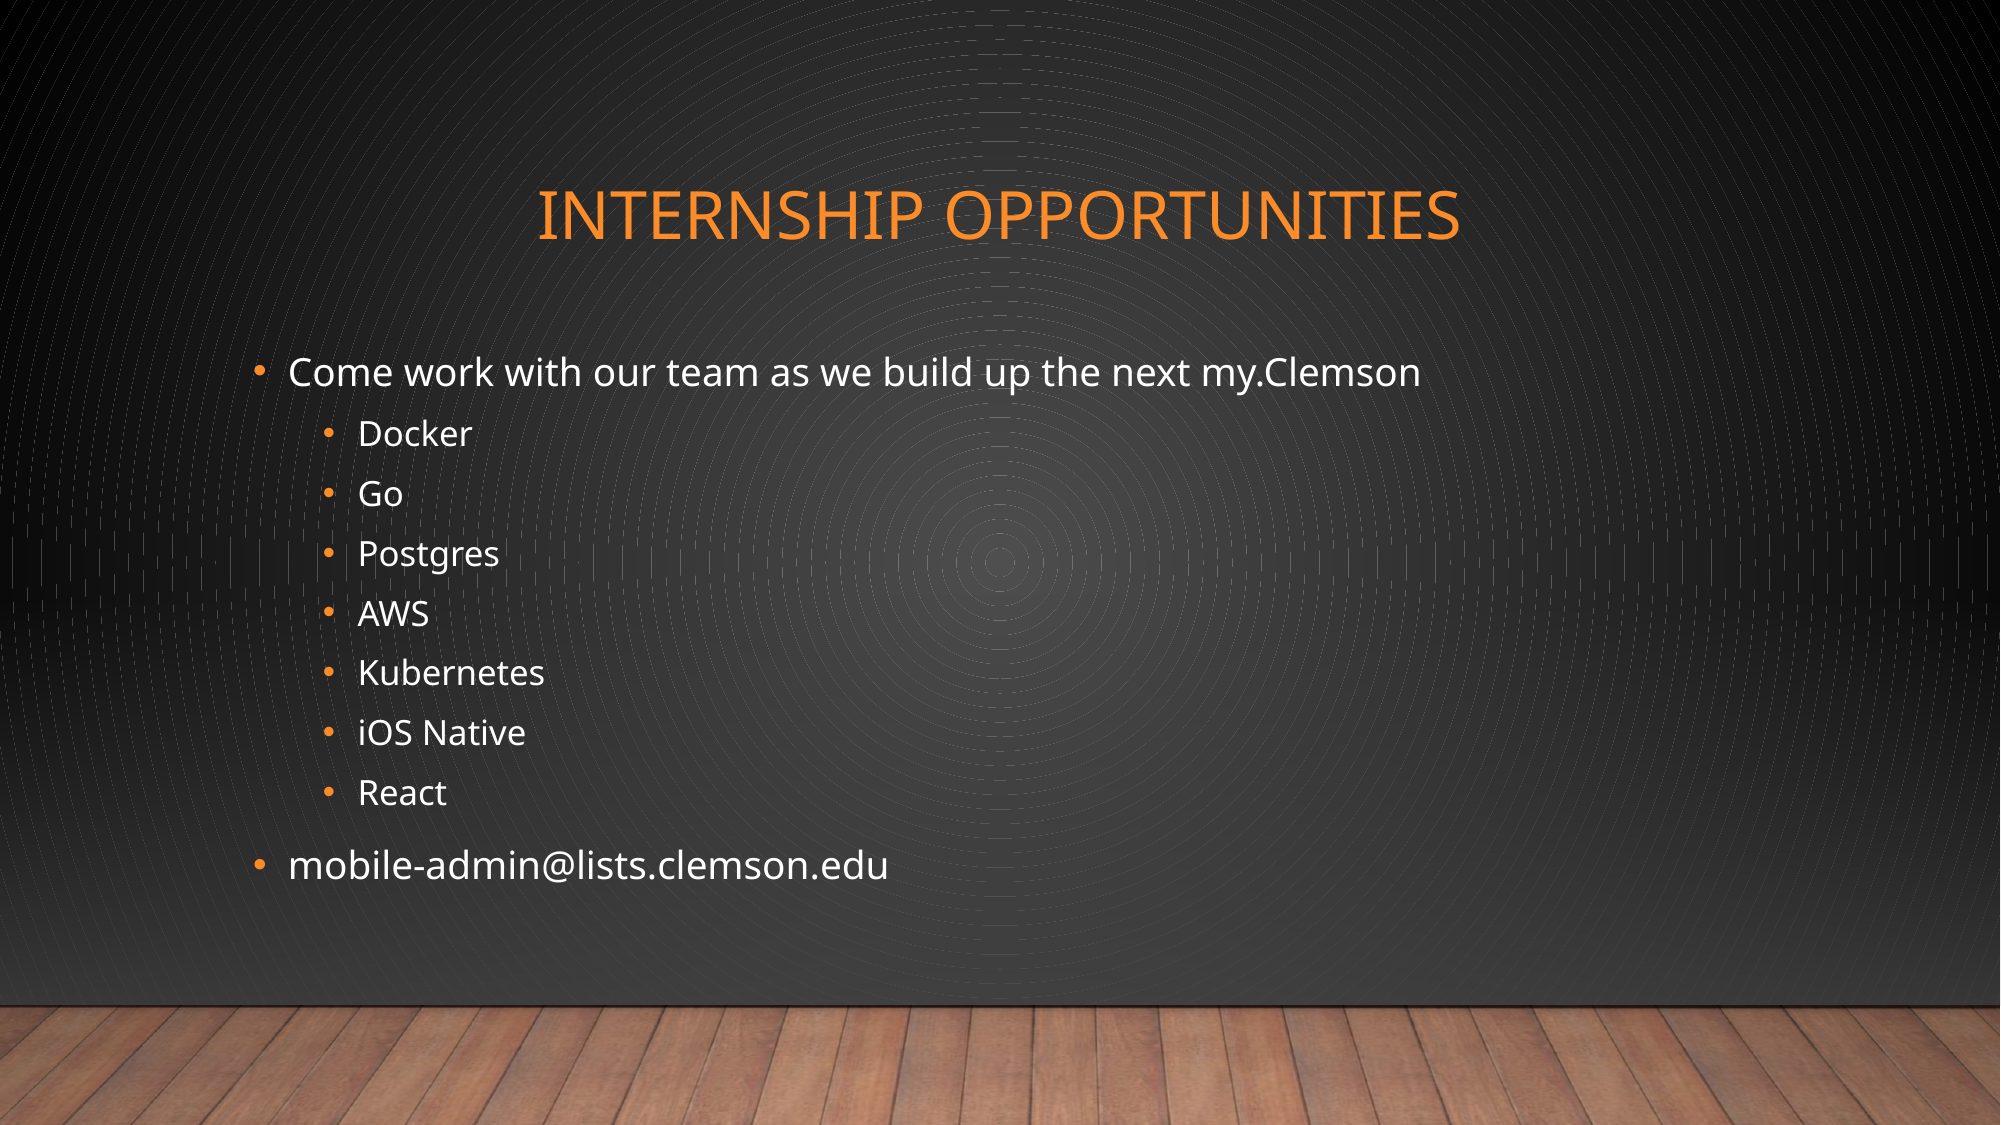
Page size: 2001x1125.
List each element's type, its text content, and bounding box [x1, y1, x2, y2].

picture [0, 1005, 2000, 1125]
list Come work with our team as we build up the next my.Clemson Docker Go Postgres AWS Kubernetes iOS Native React mobile-admin@lists.clemson.edu [238, 330, 1763, 897]
title Internship opportunities [238, 131, 1763, 305]
